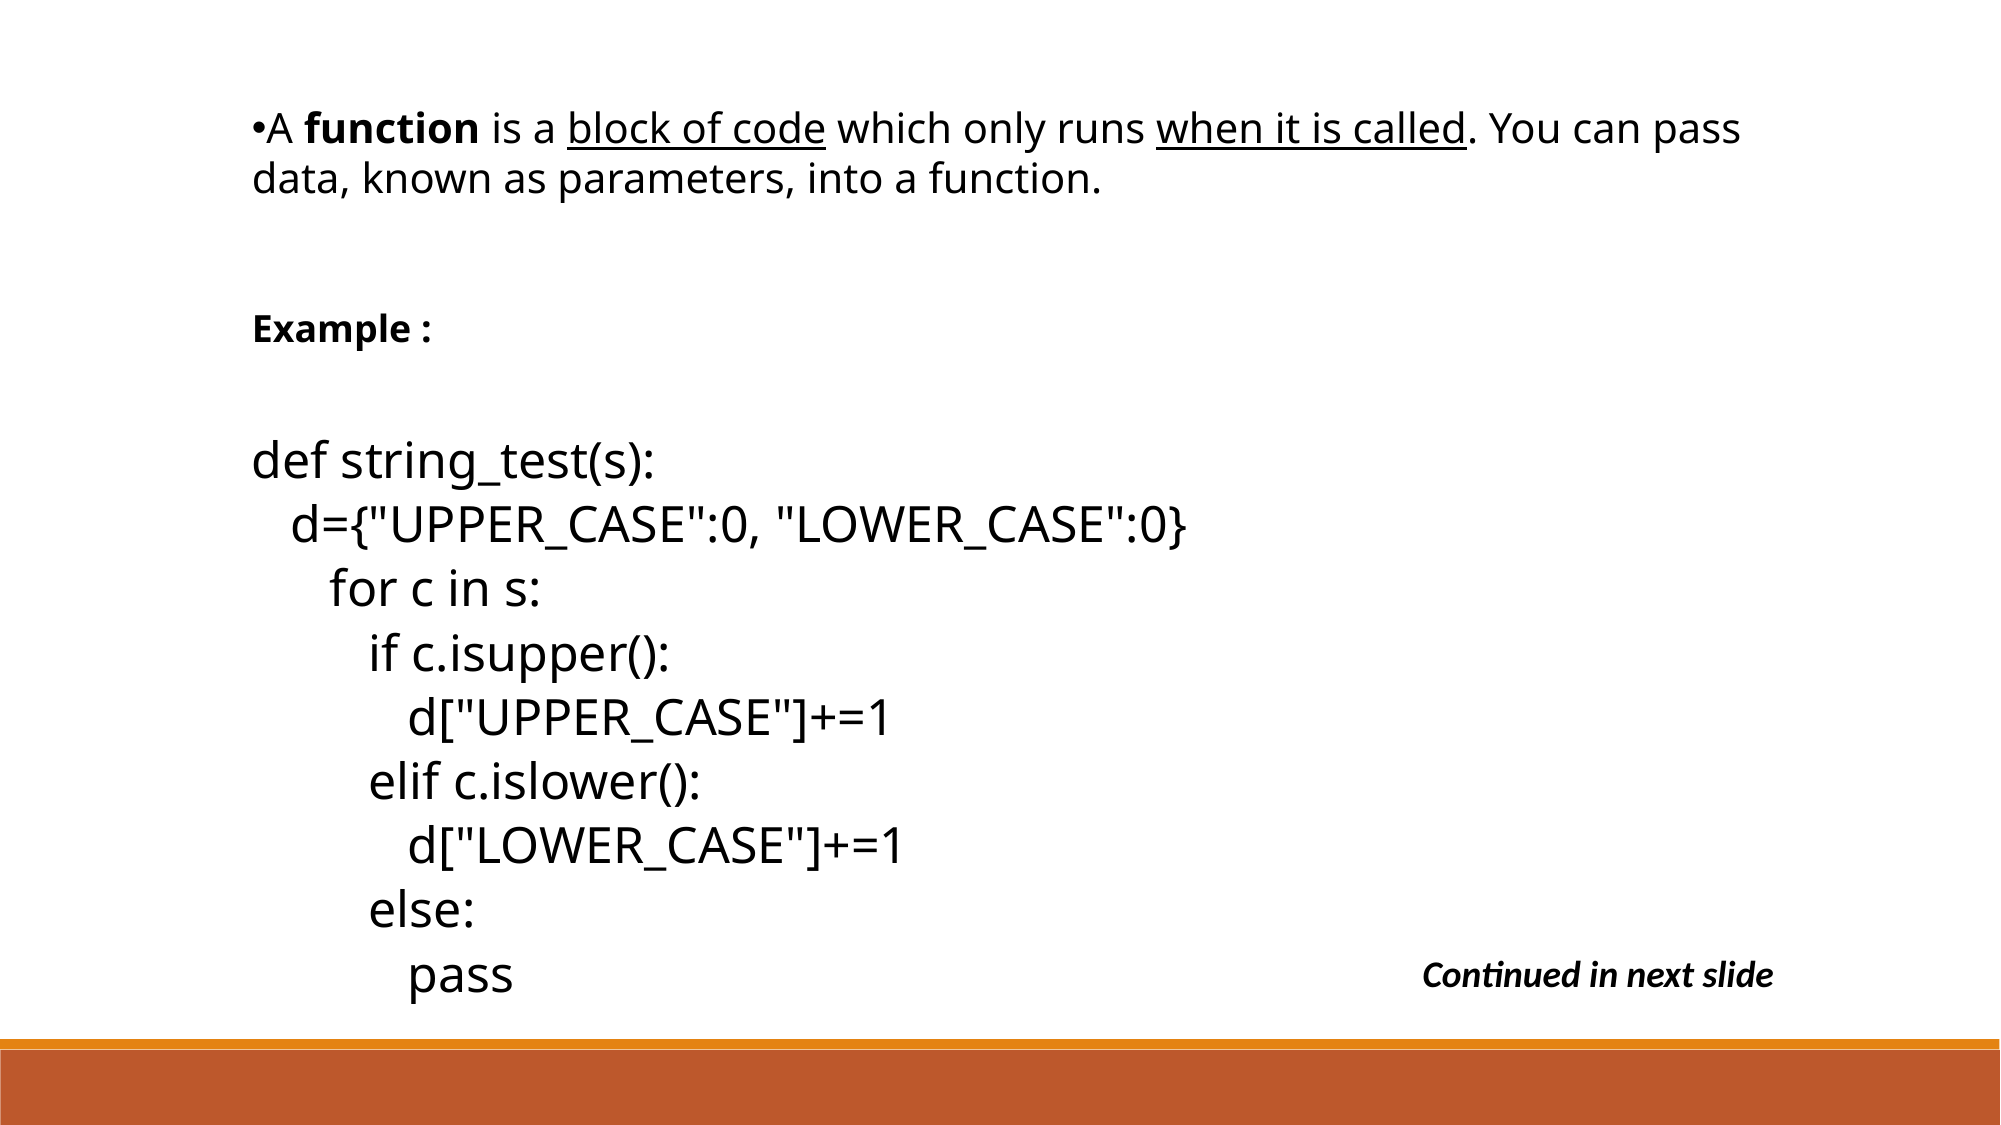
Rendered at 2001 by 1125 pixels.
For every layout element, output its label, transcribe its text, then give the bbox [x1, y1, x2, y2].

text_box Continued in next slide [1407, 942, 1805, 1002]
text_box A function is a block of code which only runs when it is called. You can pass data, known as parameters, into a function. Example : def string_test(s): d={"UPPER_CASE":0, "LOWER_CASE":0} for c in s: if c.isupper(): d["UPPER_CASE"]+=1 elif c.islower(): d["LOWER_CASE"]+=1 else: pass [237, 94, 1763, 1010]
